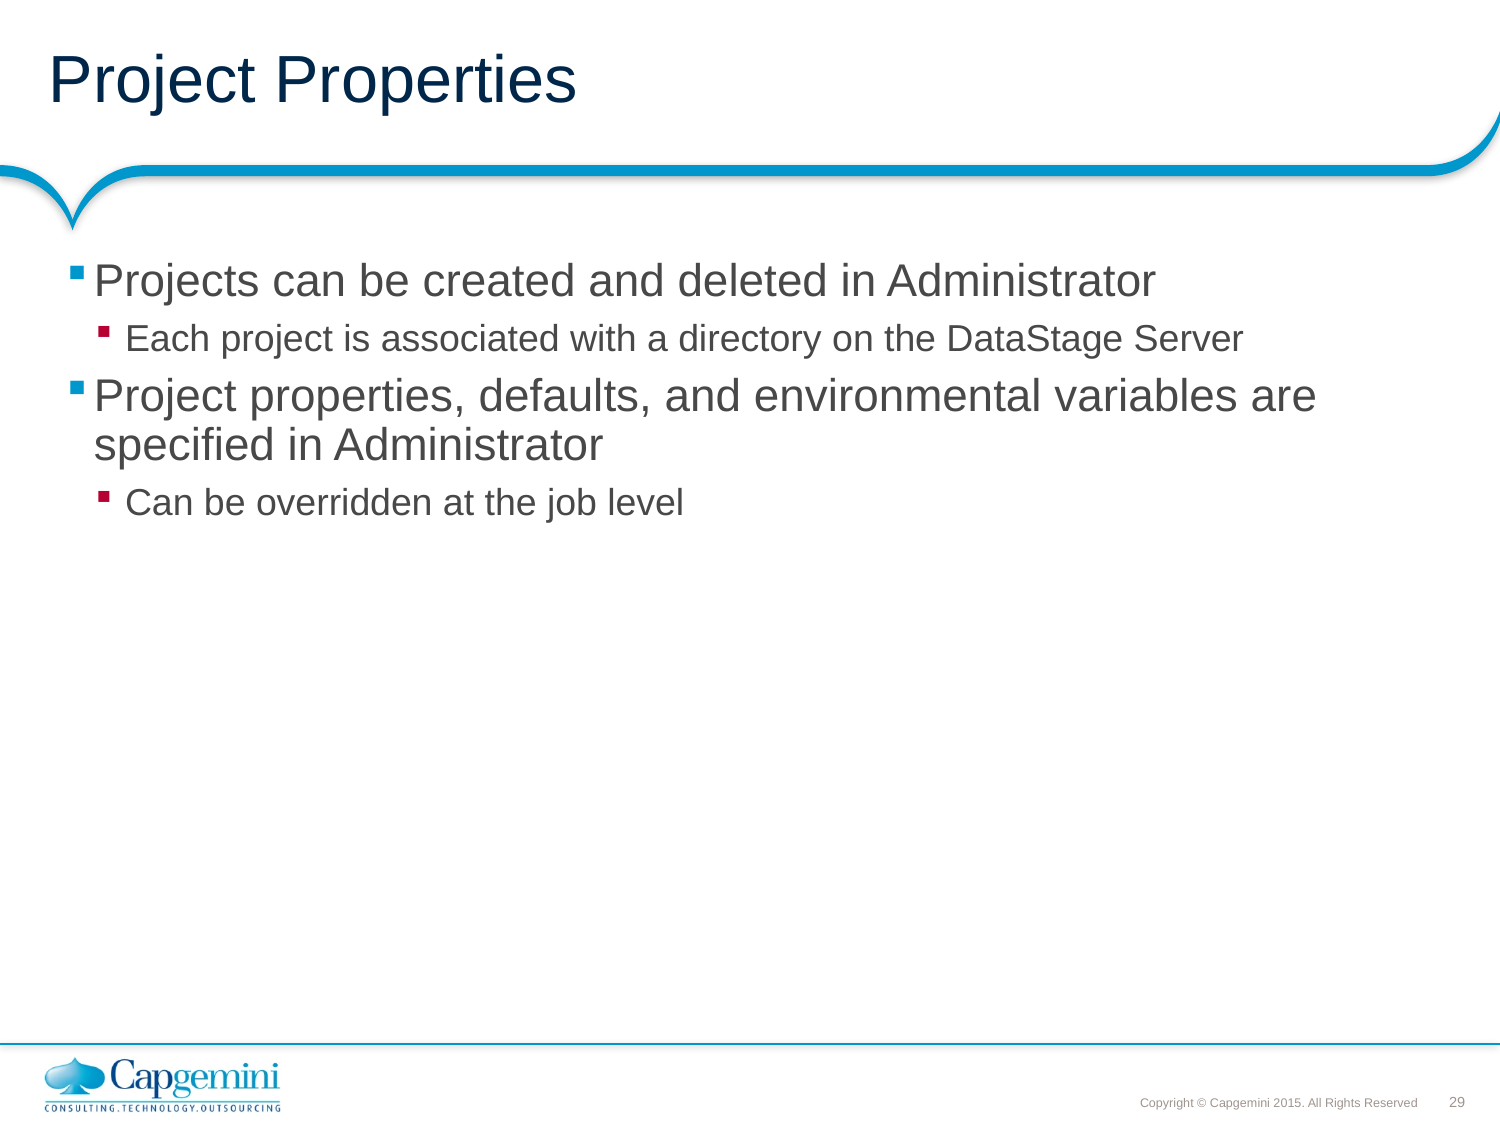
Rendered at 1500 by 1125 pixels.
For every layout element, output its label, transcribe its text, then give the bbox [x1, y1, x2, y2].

title Project Properties [0, 0, 1500, 165]
list Projects can be created and deleted in Administrator Each project is associated with a directory on the DataStage Server Project properties, defaults, and environmental variables are specified in Administrator Can be overridden at the job level [48, 245, 1500, 1007]
picture [44, 1056, 281, 1113]
